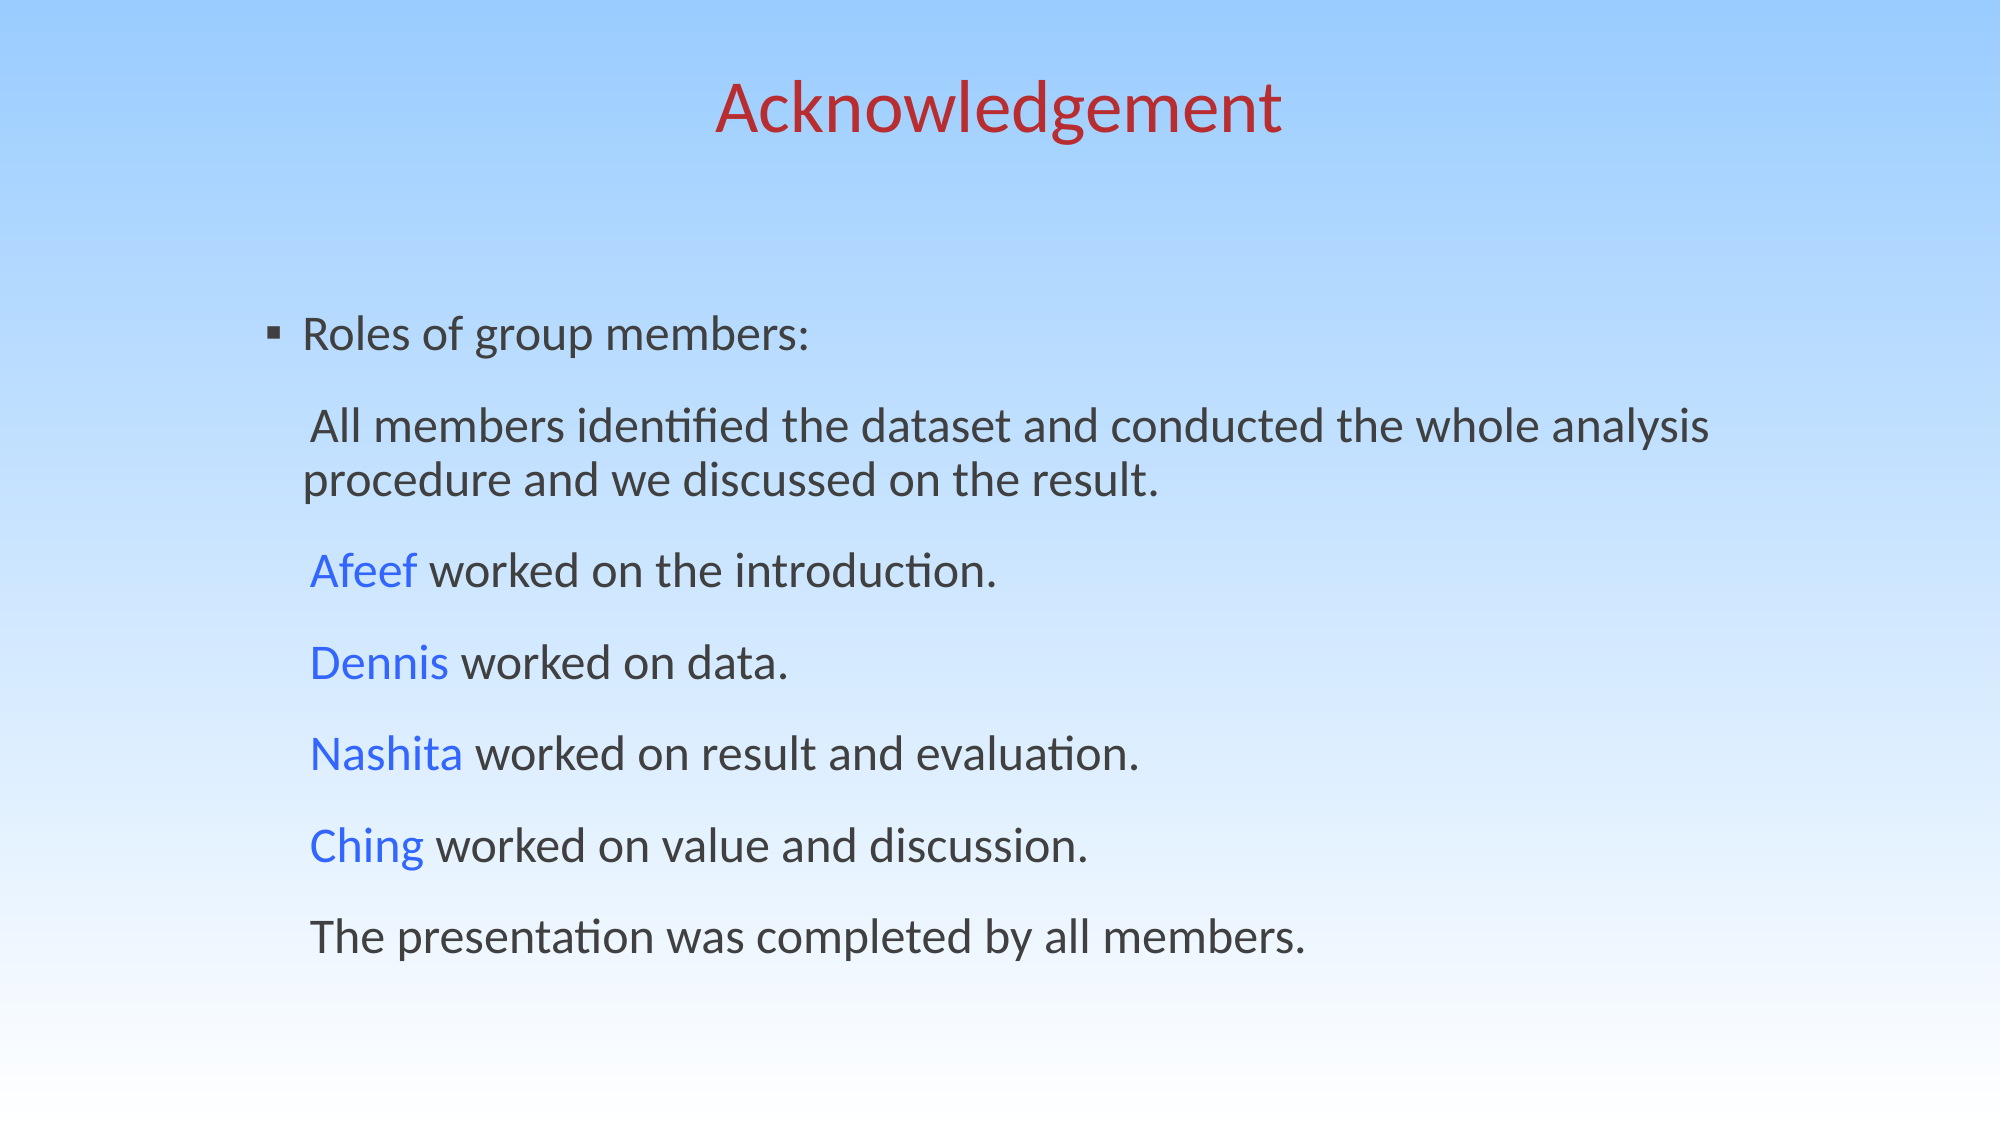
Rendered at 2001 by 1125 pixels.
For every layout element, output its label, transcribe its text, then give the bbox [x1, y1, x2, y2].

title Acknowledgement [174, 0, 1826, 218]
list Roles of group members: All members identified the dataset and conducted the whole analysis procedure and we discussed on the result. Afeef worked on the introduction. Dennis worked on data. Nashita worked on result and evaluation. Ching worked on value and discussion. The presentation was completed by all members. [249, 299, 1751, 1051]
